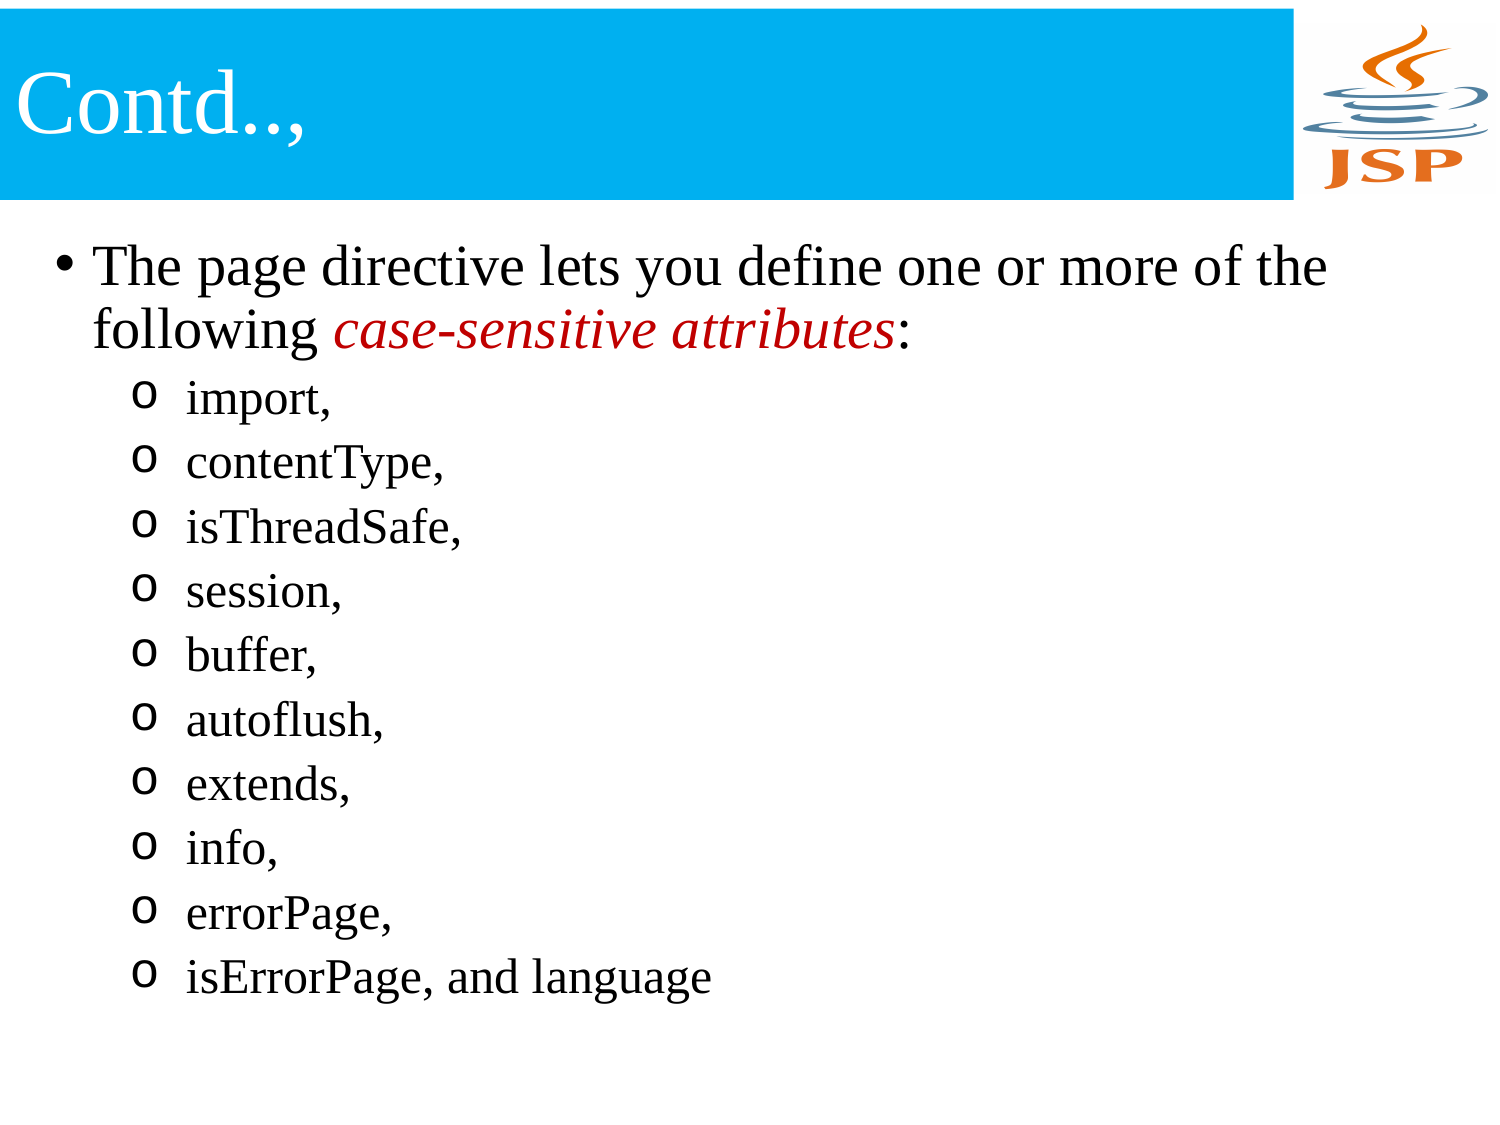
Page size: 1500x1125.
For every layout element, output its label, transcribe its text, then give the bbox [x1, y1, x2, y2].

title Contd.., [0, 8, 1294, 200]
list The page directive lets you define one or more of the following case-sensitive attributes: import, contentType, isThreadSafe, session, buffer, autoflush, extends, info, errorPage, isErrorPage, and language [39, 227, 1460, 1078]
picture [1294, 23, 1496, 194]
